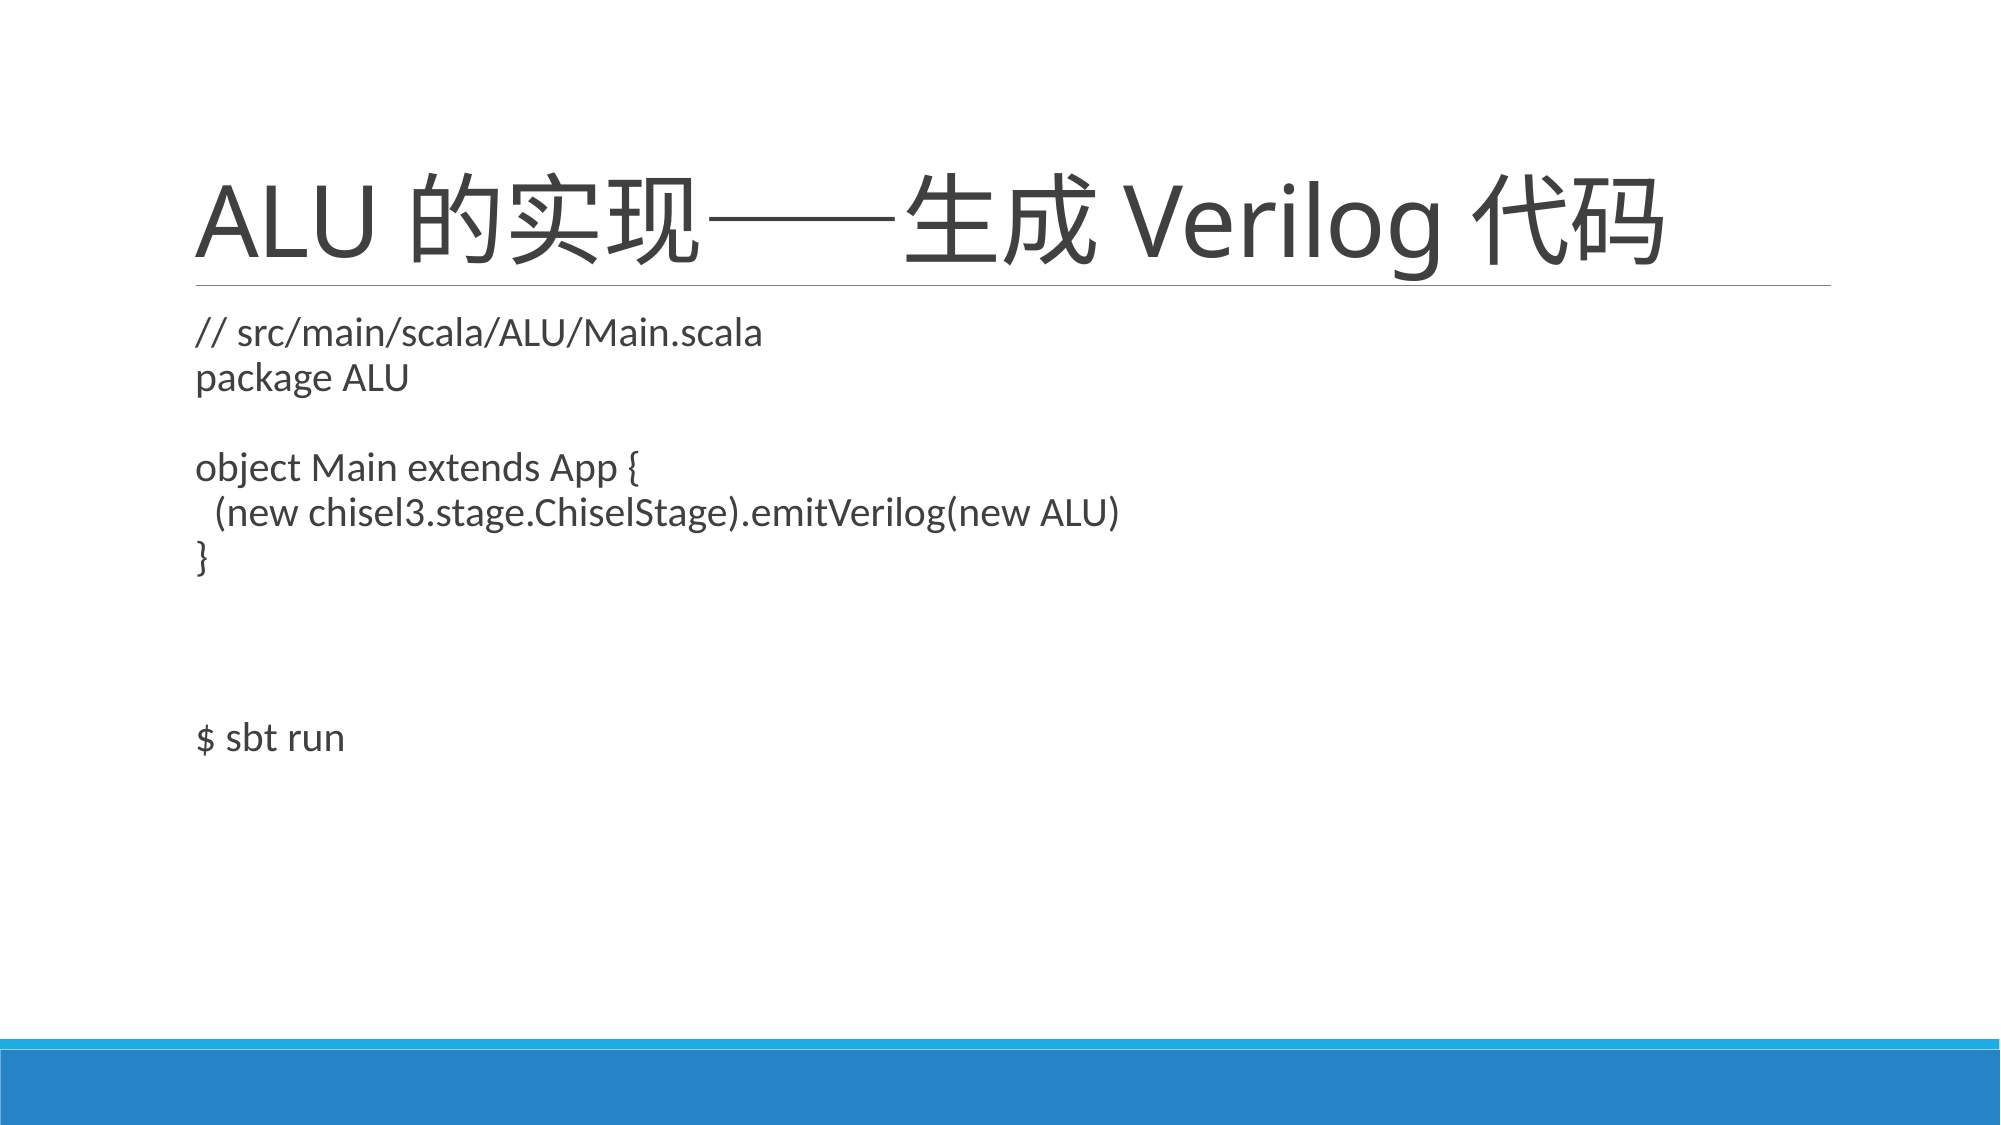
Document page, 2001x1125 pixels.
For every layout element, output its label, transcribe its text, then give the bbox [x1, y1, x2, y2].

title ALU的实现——生成Verilog代码 [180, 47, 1830, 285]
list // src/main/scala/ALU/Main.scala package ALU object Main extends App { (new chisel3.stage.ChiselStage).emitVerilog(new ALU) } $ sbt run [180, 302, 1830, 963]
